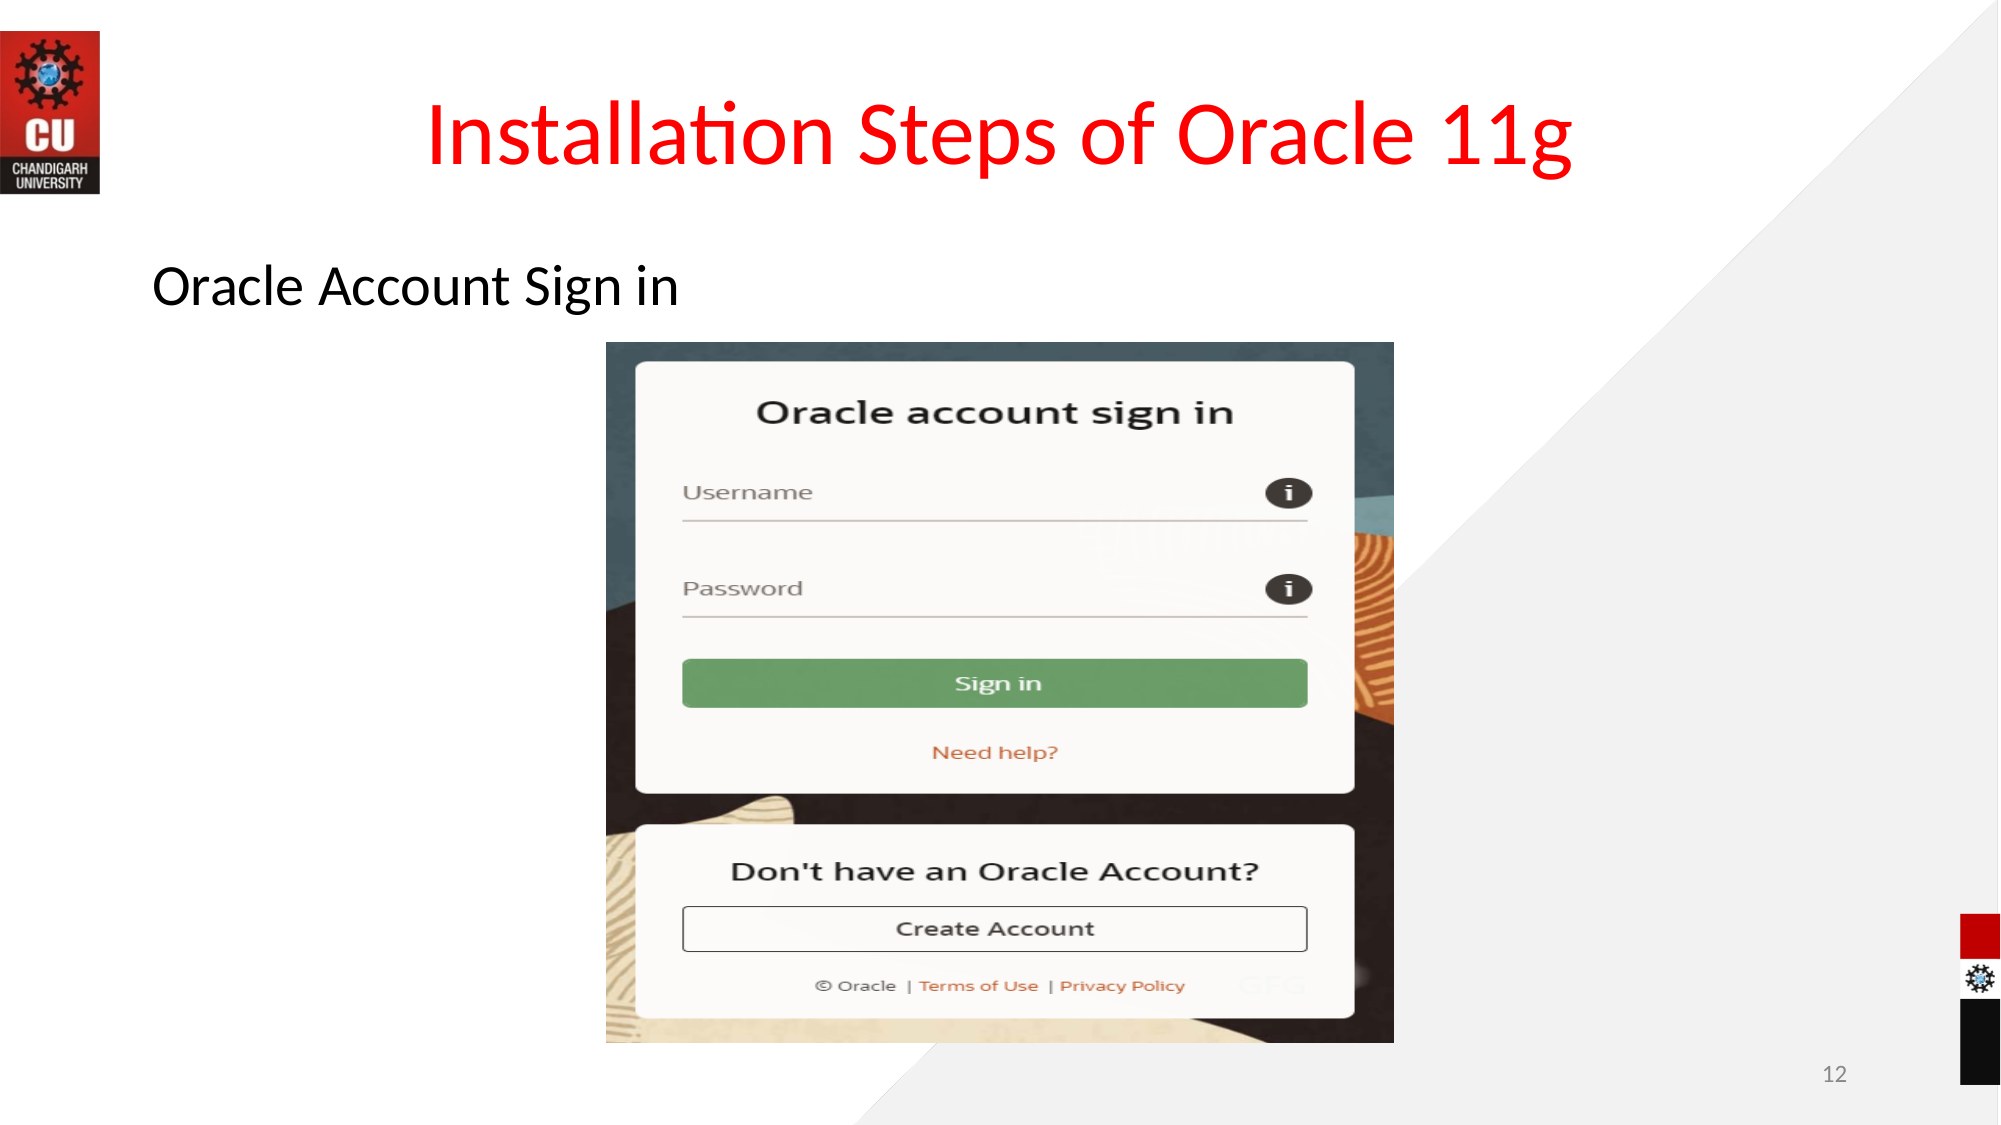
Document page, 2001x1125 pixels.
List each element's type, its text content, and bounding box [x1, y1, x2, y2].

slide_number ‹#› [1412, 1042, 1863, 1103]
picture [0, 0, 2001, 1125]
list Oracle Account Sign in [137, 247, 1863, 1014]
title Installation Steps of Oracle 11g [137, 59, 1863, 210]
